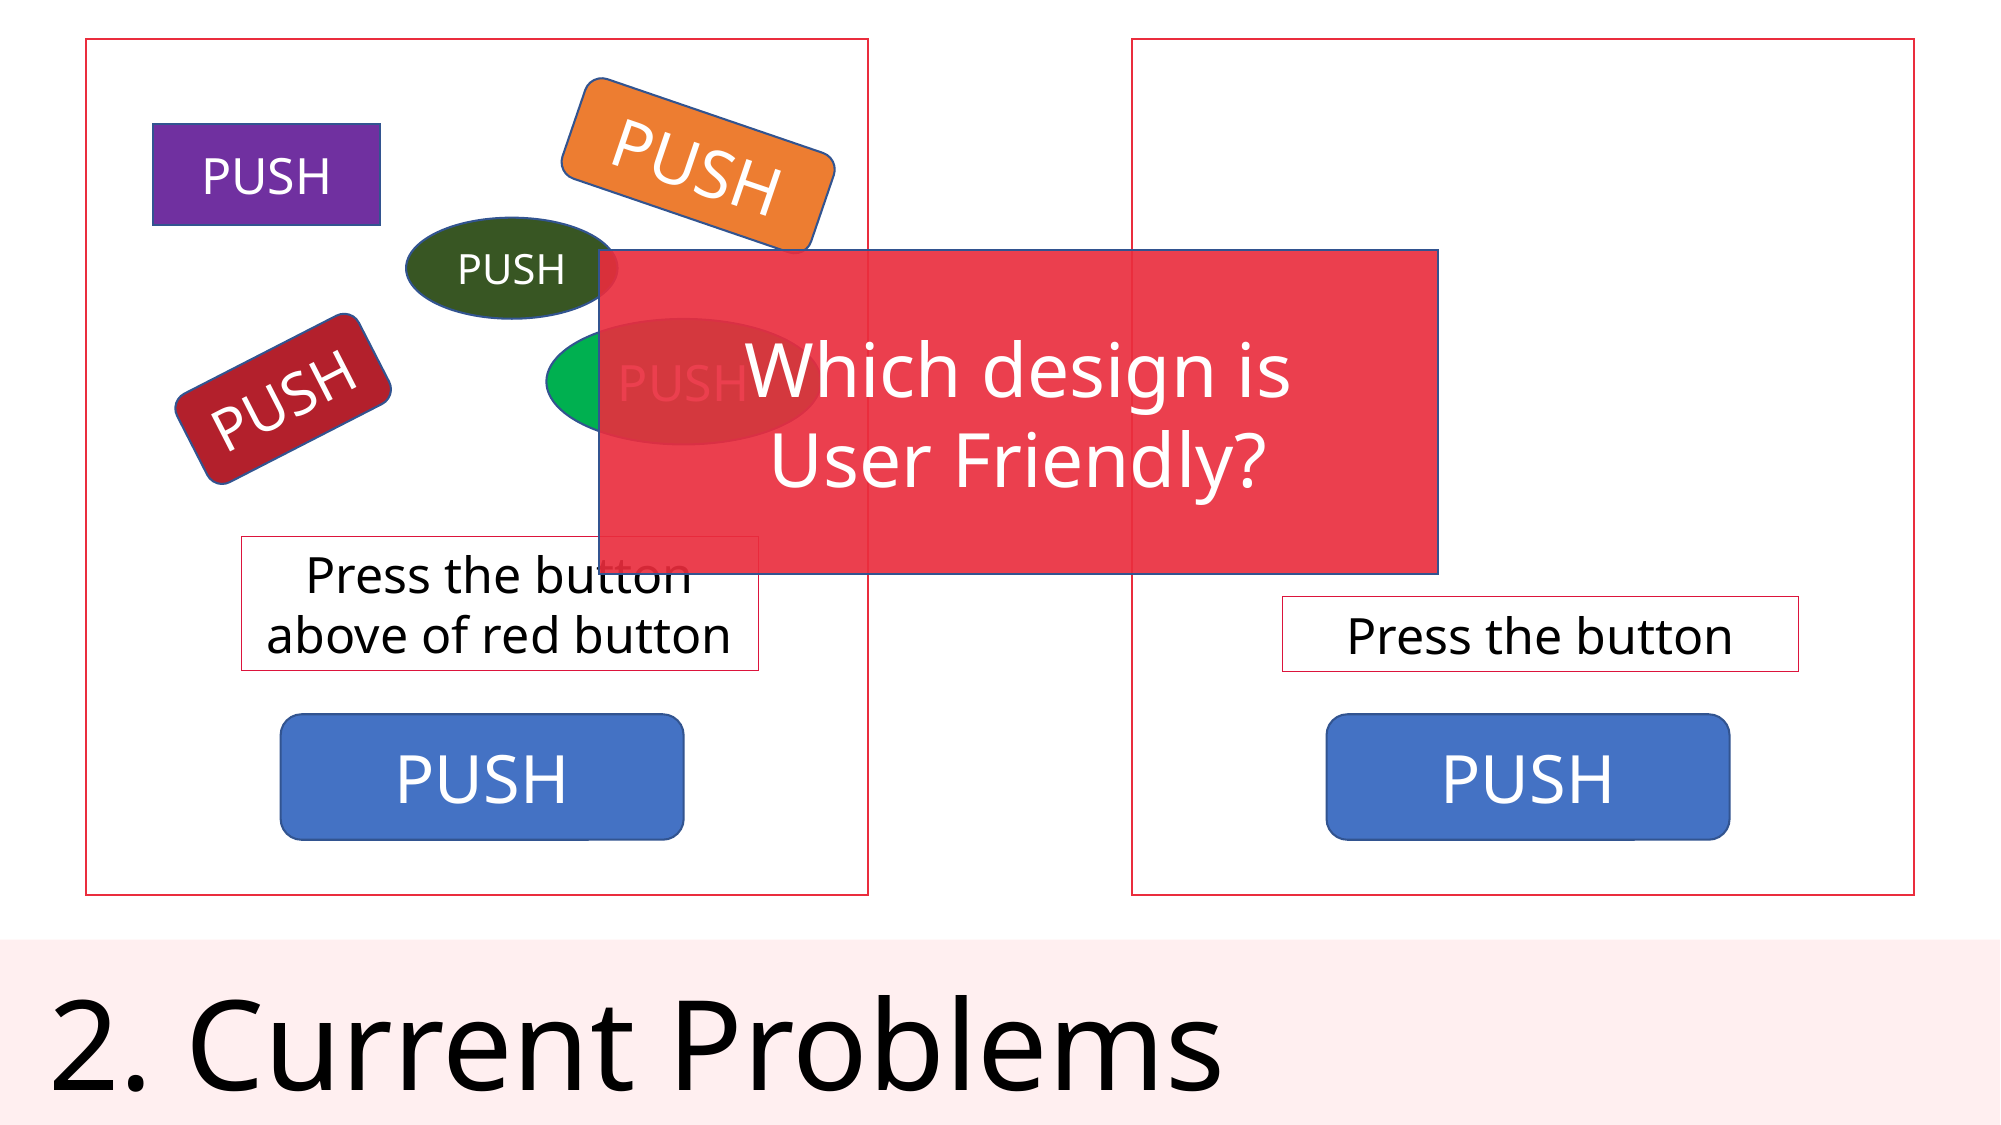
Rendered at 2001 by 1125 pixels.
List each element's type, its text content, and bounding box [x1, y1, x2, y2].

text_box Press the button above of red button [241, 536, 759, 671]
text_box PUSH [545, 331, 598, 432]
text_box PUSH [405, 216, 611, 320]
title 2. Current Problems [33, 956, 1759, 1125]
text_box Which design is User Friendly? [598, 249, 1439, 575]
text_box Press the button [1282, 596, 1799, 672]
text_box [1131, 38, 1915, 896]
text_box PUSH [174, 312, 392, 485]
text_box PUSH [279, 713, 685, 841]
text_box PUSH [560, 77, 836, 249]
text_box PUSH [1325, 713, 1731, 841]
text_box [85, 38, 869, 896]
text_box PUSH [152, 123, 381, 226]
